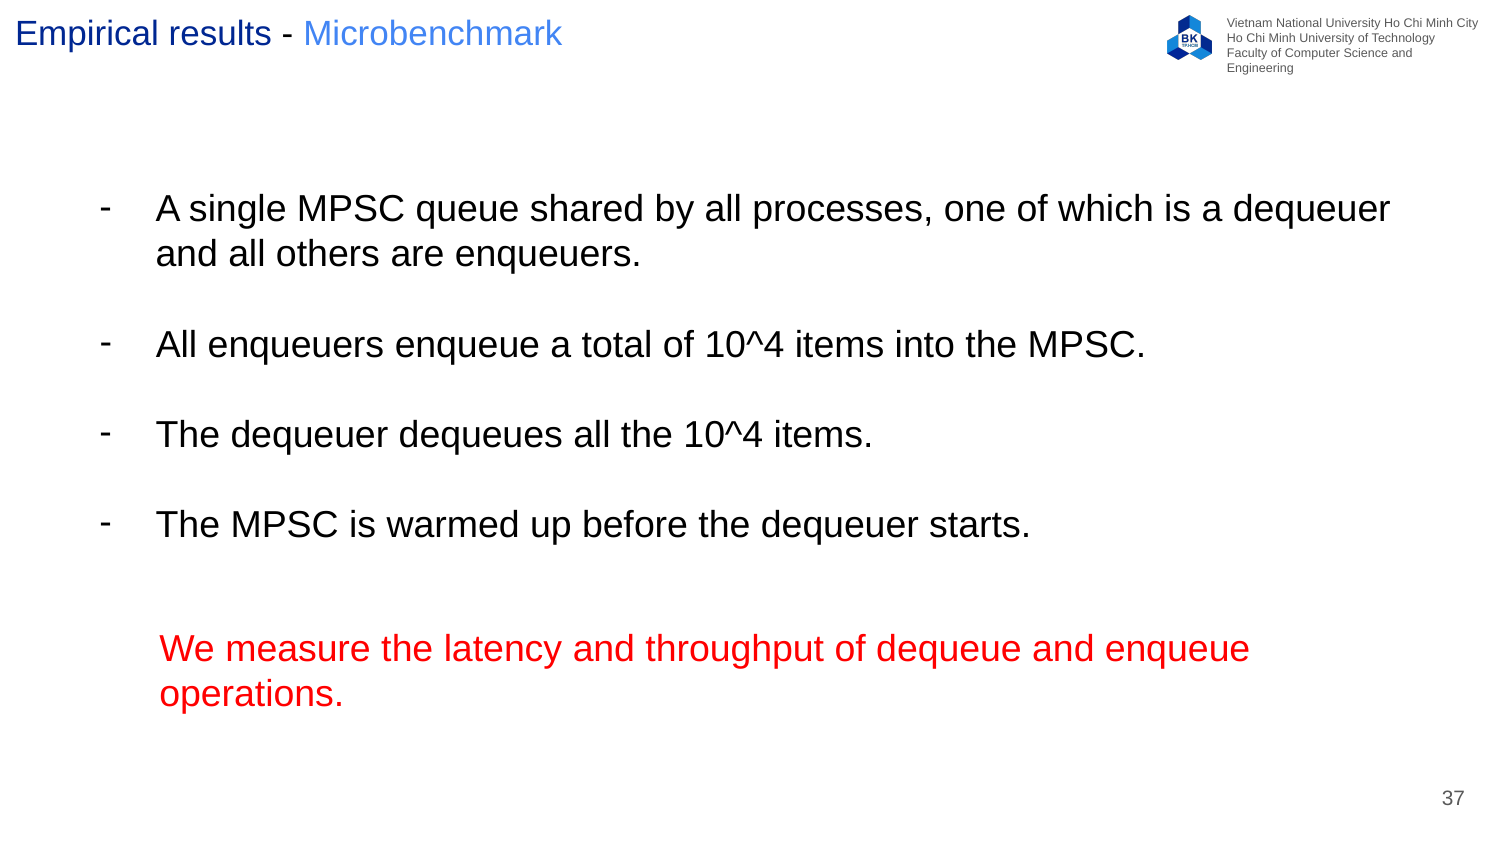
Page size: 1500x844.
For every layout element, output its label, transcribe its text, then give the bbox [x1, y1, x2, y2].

text_box All enqueuers enqueue a total of 10^4 items into the MPSC. [65, 304, 1390, 380]
text_box A single MPSC queue shared by all processes, one of which is a dequeuer and all others are enqueuers. [65, 169, 1435, 290]
title Empirical results - Microbenchmark [0, 0, 1074, 68]
text_box The MPSC is warmed up before the dequeuer starts. [65, 484, 1378, 560]
text_box We measure the latency and throughput of dequeue and enqueue operations. [144, 609, 1331, 730]
slide_number ‹#› [1389, 764, 1480, 830]
text_box The dequeuer dequeues all the 10^4 items. [65, 394, 1378, 470]
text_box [1167, 0, 1498, 76]
